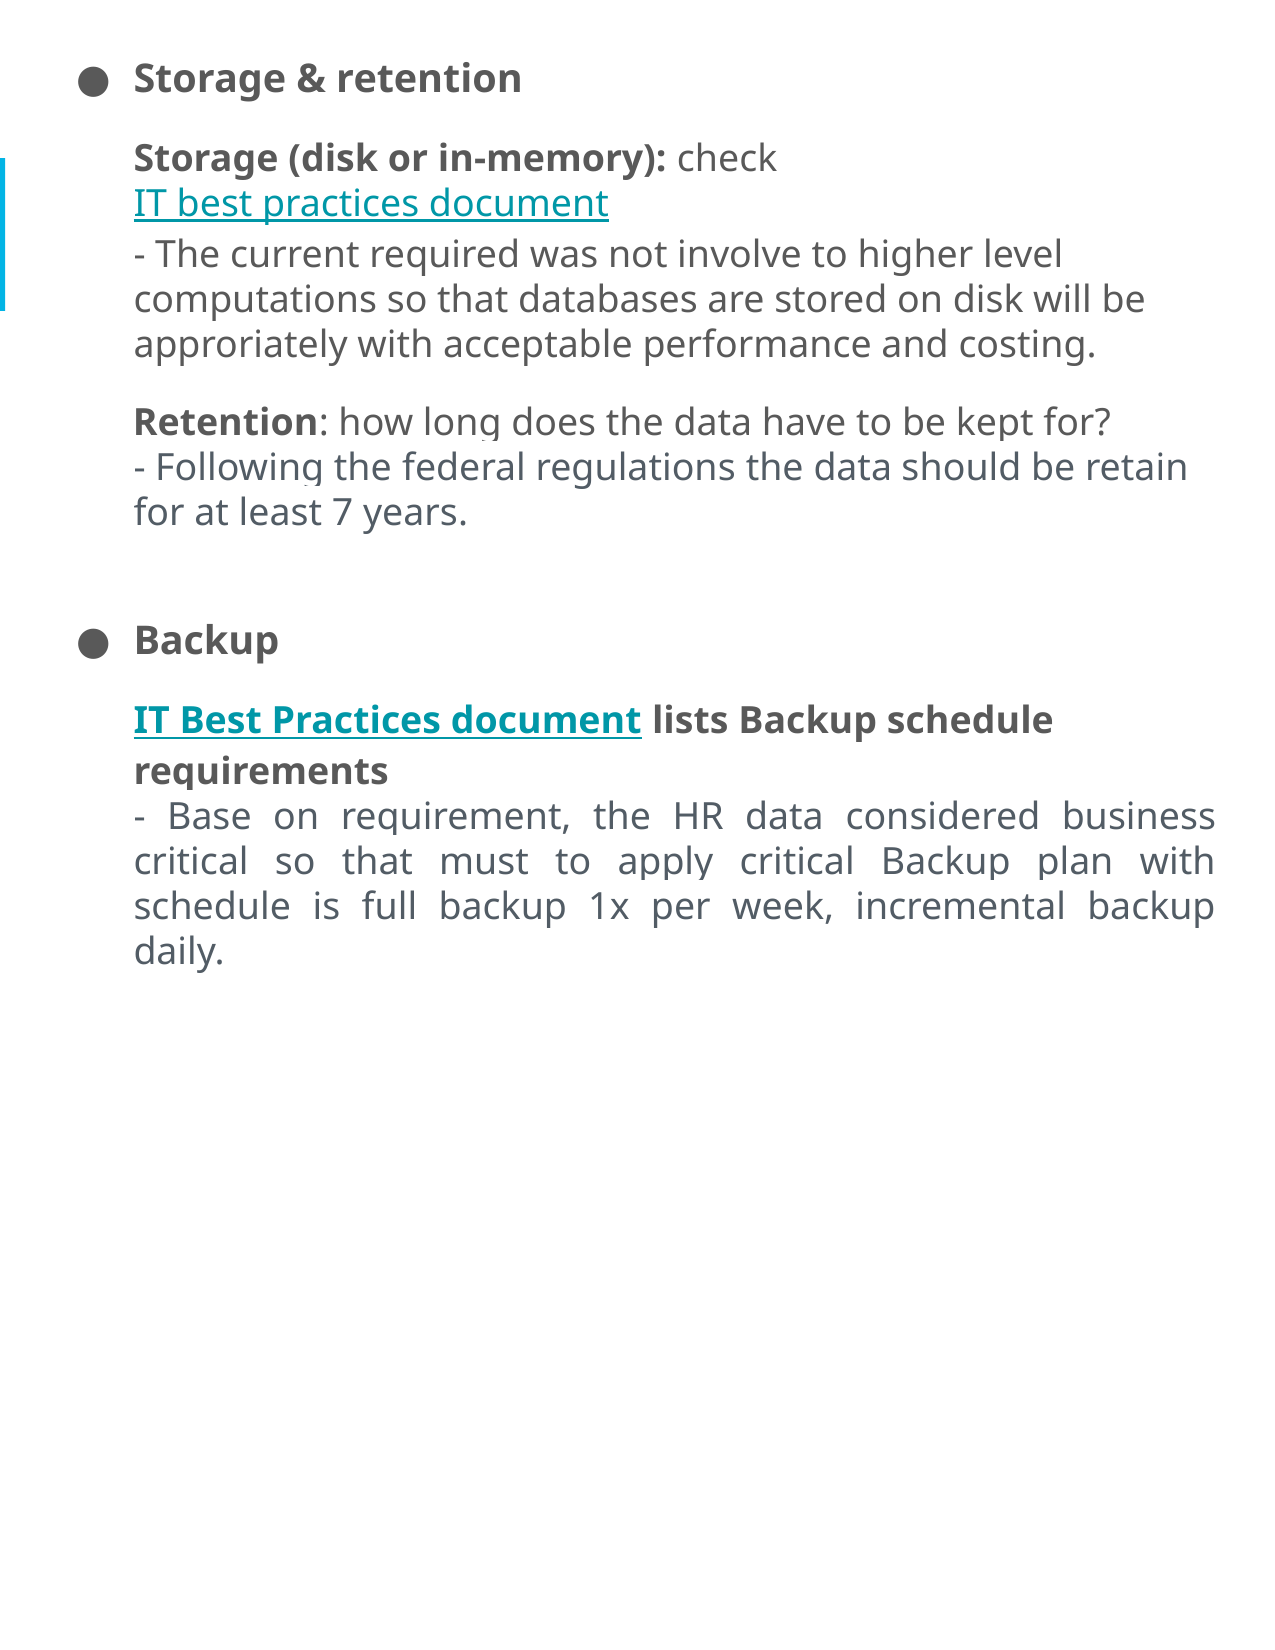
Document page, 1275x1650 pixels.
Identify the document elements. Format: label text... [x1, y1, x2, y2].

list Storage & retention Storage (disk or in-memory): check IT best practices document - The current required was not involve to higher level computations so that databases are stored on disk will be approriately with acceptable performance and costing. Retention: how long does the data have to be kept for? - Following the federal regulations the data should be retain for at least 7 years. Backup IT Best Practices document lists Backup schedule requirements - Base on requirement, the HR data considered business critical so that must to apply critical Backup plan with schedule is full backup 1x per week, incremental backup daily. [43, 30, 1232, 1394]
